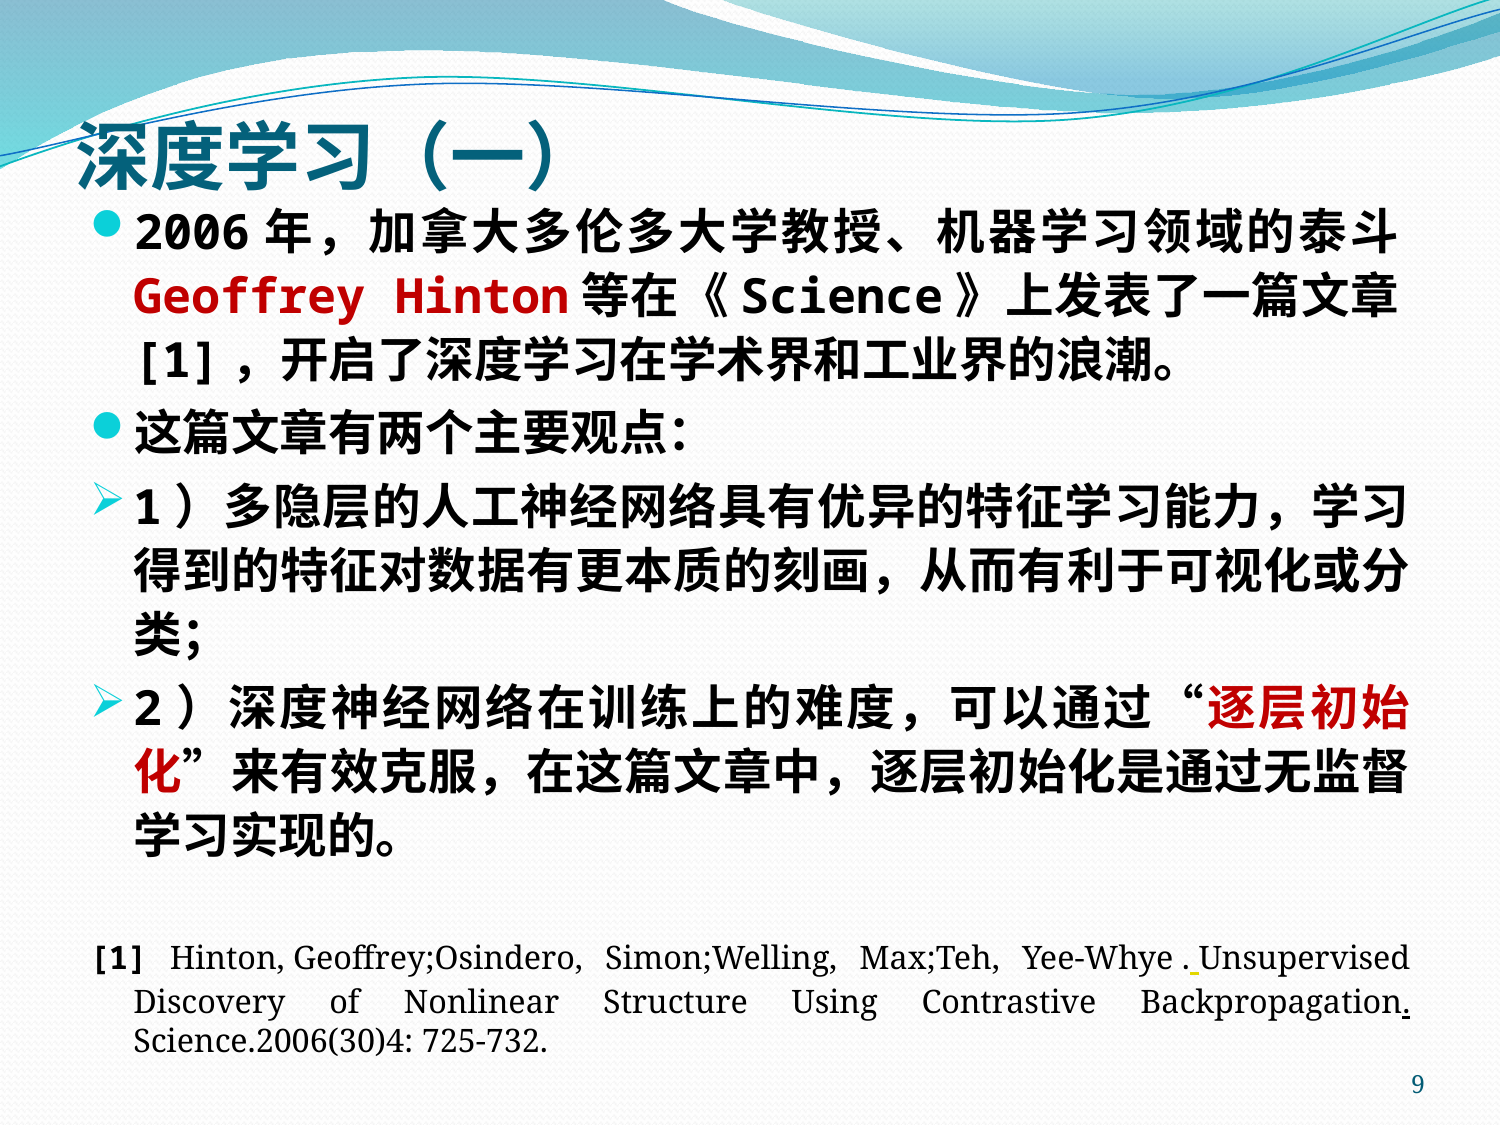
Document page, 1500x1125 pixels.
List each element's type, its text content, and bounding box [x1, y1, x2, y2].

title 深度学习（一） [75, 11, 1425, 187]
slide_number 9 [1299, 1042, 1425, 1103]
list 2006年，加拿大多伦多大学教授、机器学习领域的泰斗Geoffrey Hinton等在《Science》上发表了一篇文章[1]，开启了深度学习在学术界和工业界的浪潮。 这篇文章有两个主要观点： 1）多隐层的人工神经网络具有优异的特征学习能力，学习得到的特征对数据有更本质的刻画，从而有利于可视化或分类； 2）深度神经网络在训练上的难度，可以通过“逐层初始化”来有效克服，在这篇文章中，逐层初始化是通过无监督学习实现的。 [1] Hinton, Geoffrey;Osindero, Simon;Welling, Max;Teh, Yee-Whye . Unsupervised Discovery of Nonlinear Structure Using Contrastive Backpropagation. Science.2006(30)4: 725-732. [75, 187, 1425, 1067]
